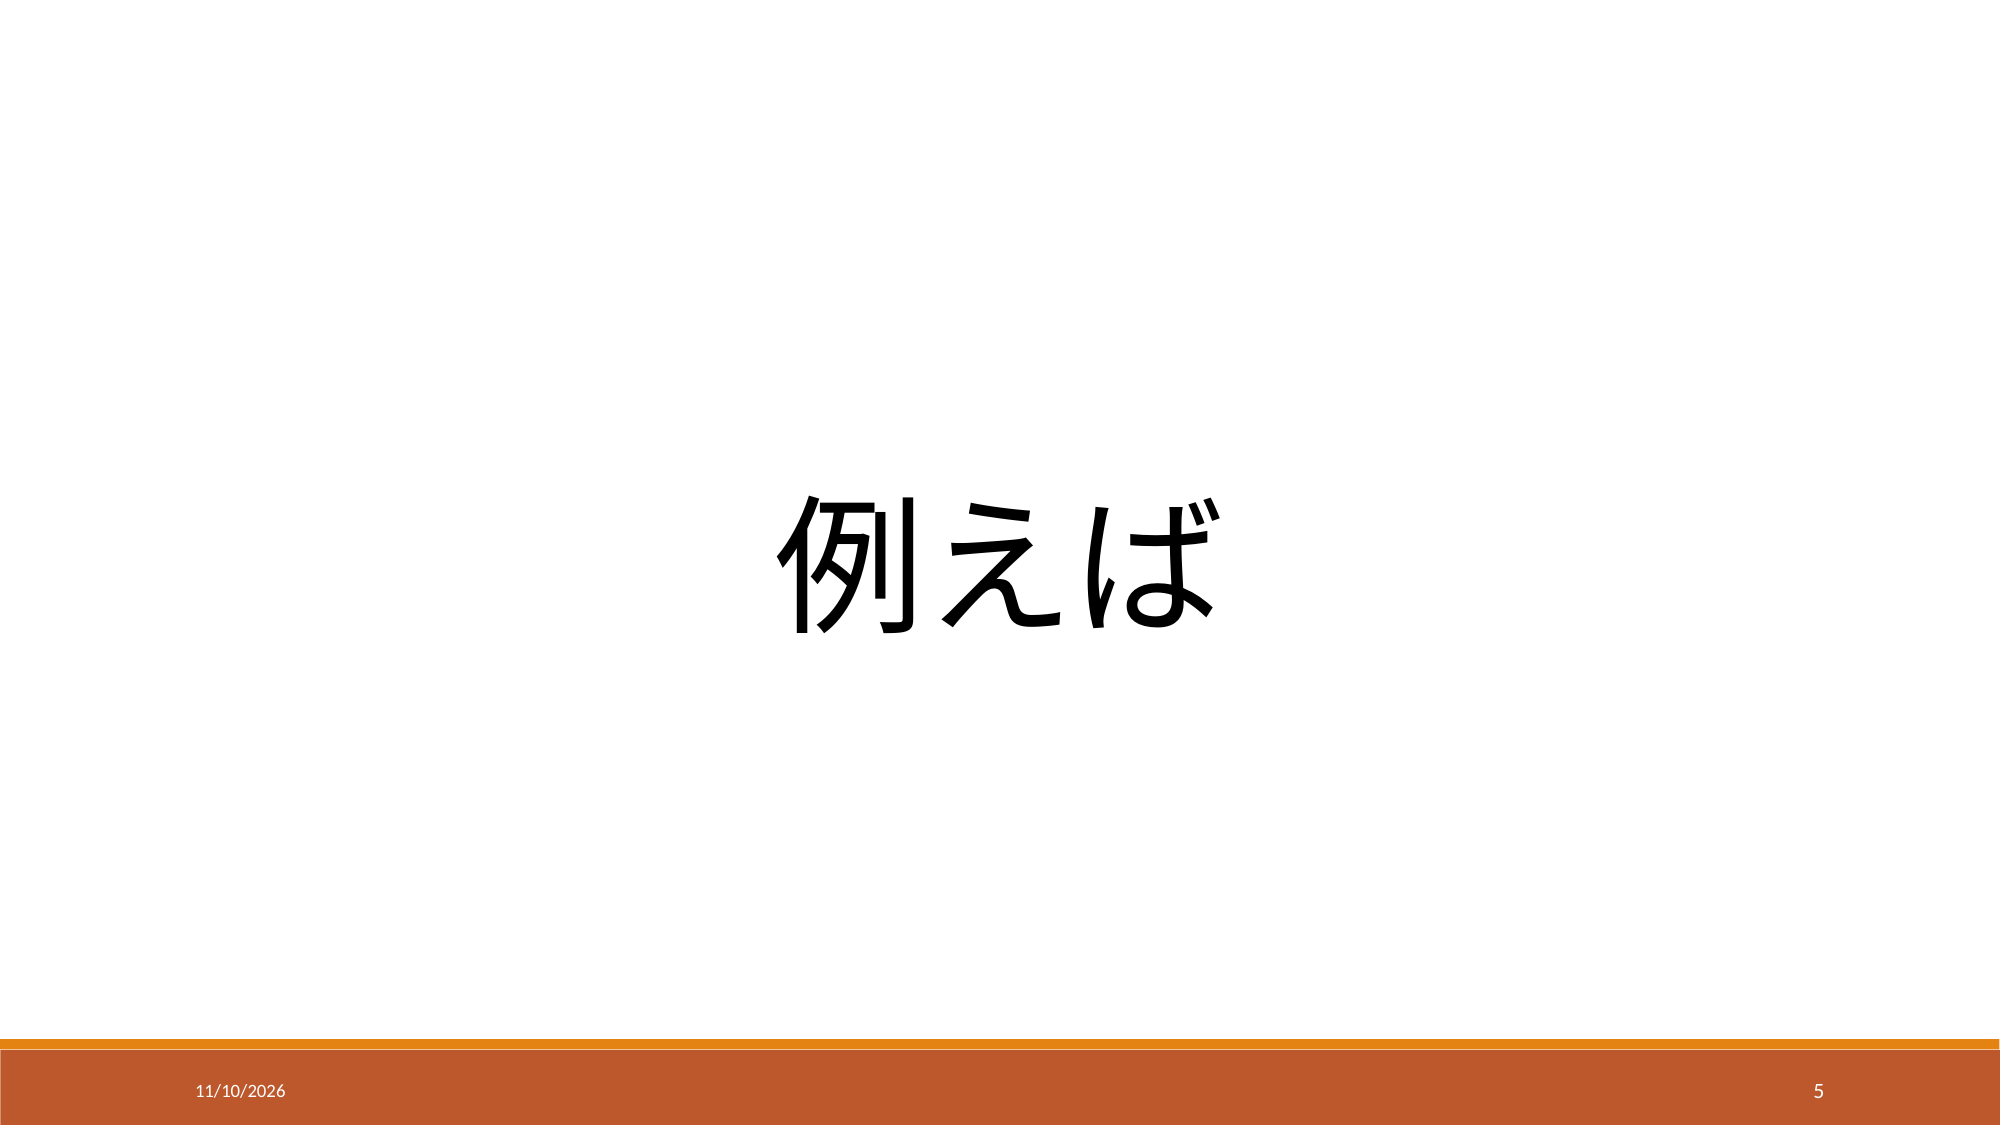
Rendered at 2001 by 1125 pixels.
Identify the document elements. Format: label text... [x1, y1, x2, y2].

text_box 例えば [760, 463, 1240, 659]
slide_number 5 [1624, 1059, 1840, 1120]
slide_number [180, 1059, 586, 1120]
